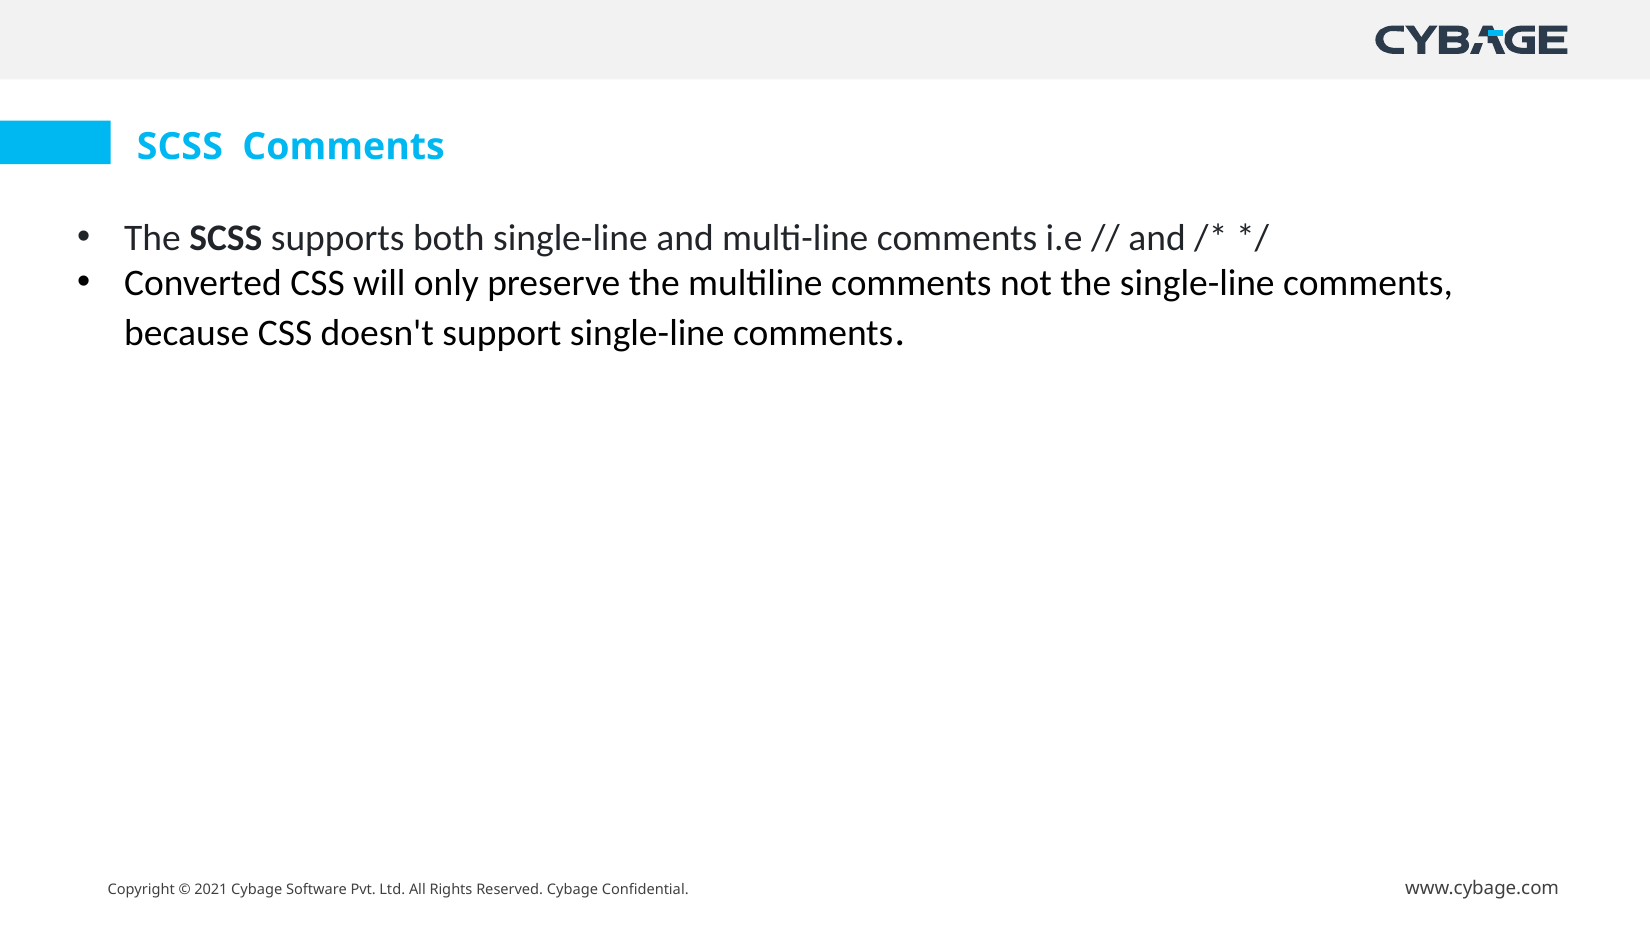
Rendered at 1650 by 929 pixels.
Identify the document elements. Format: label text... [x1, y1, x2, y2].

text_box SCSS Comments [110, 114, 775, 190]
text_box The SCSS supports both single-line and multi-line comments i.e // and /* */ Converted CSS will only preserve the multiline comments not the single-line comments, because CSS doesn't support single-line comments. [62, 206, 1500, 411]
text_box [0, 118, 110, 166]
